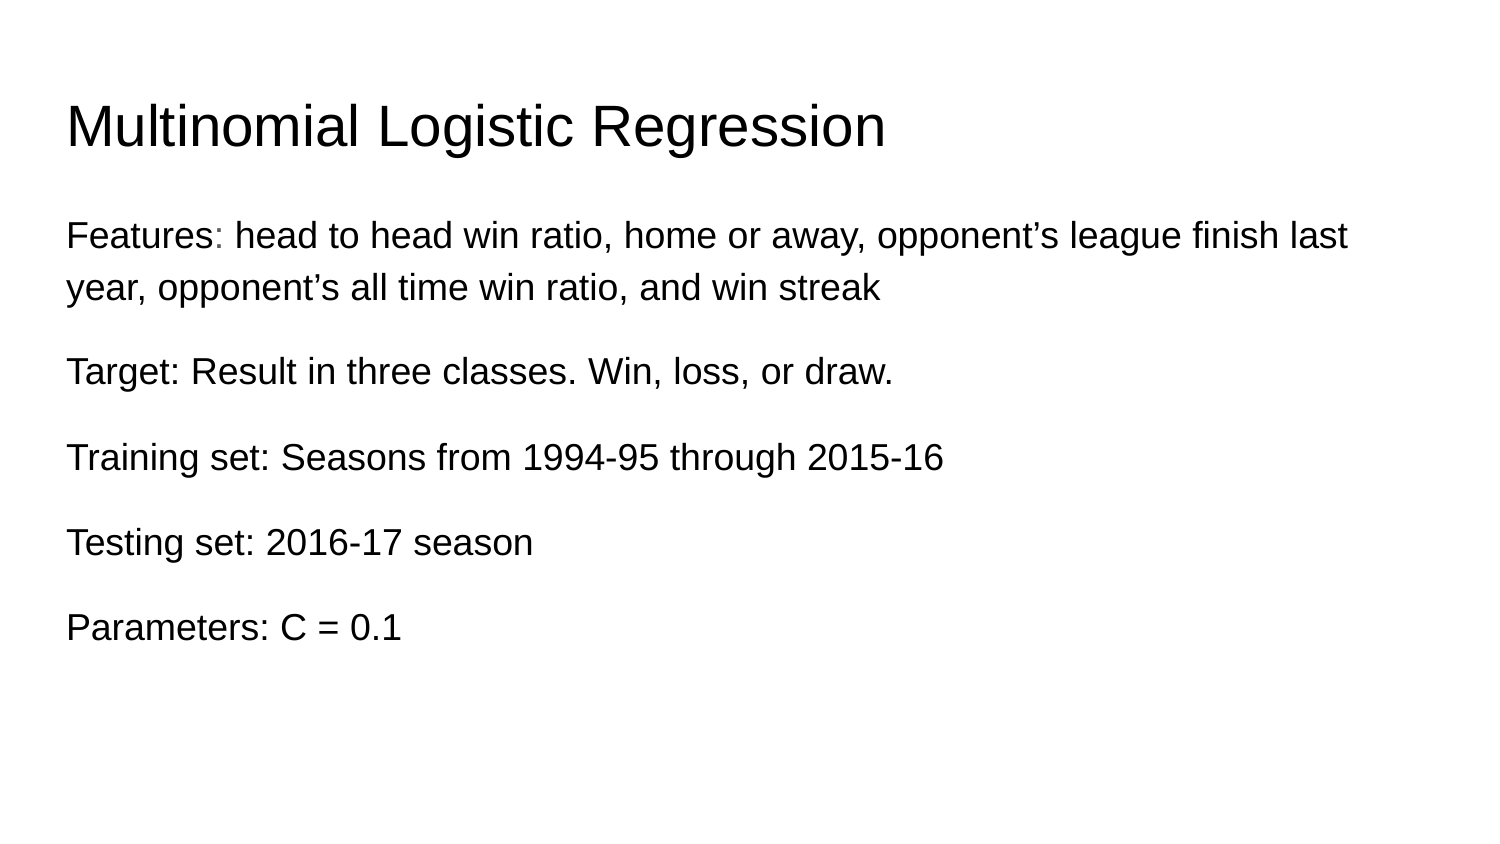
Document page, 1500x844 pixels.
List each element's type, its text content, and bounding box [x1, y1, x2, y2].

list Features: head to head win ratio, home or away, opponent’s league finish last year, opponent’s all time win ratio, and win streak Target: Result in three classes. Win, loss, or draw. Training set: Seasons from 1994-95 through 2015-16 Testing set: 2016-17 season Parameters: C = 0.1 [51, 189, 1449, 750]
title Multinomial Logistic Regression [51, 72, 1449, 167]
